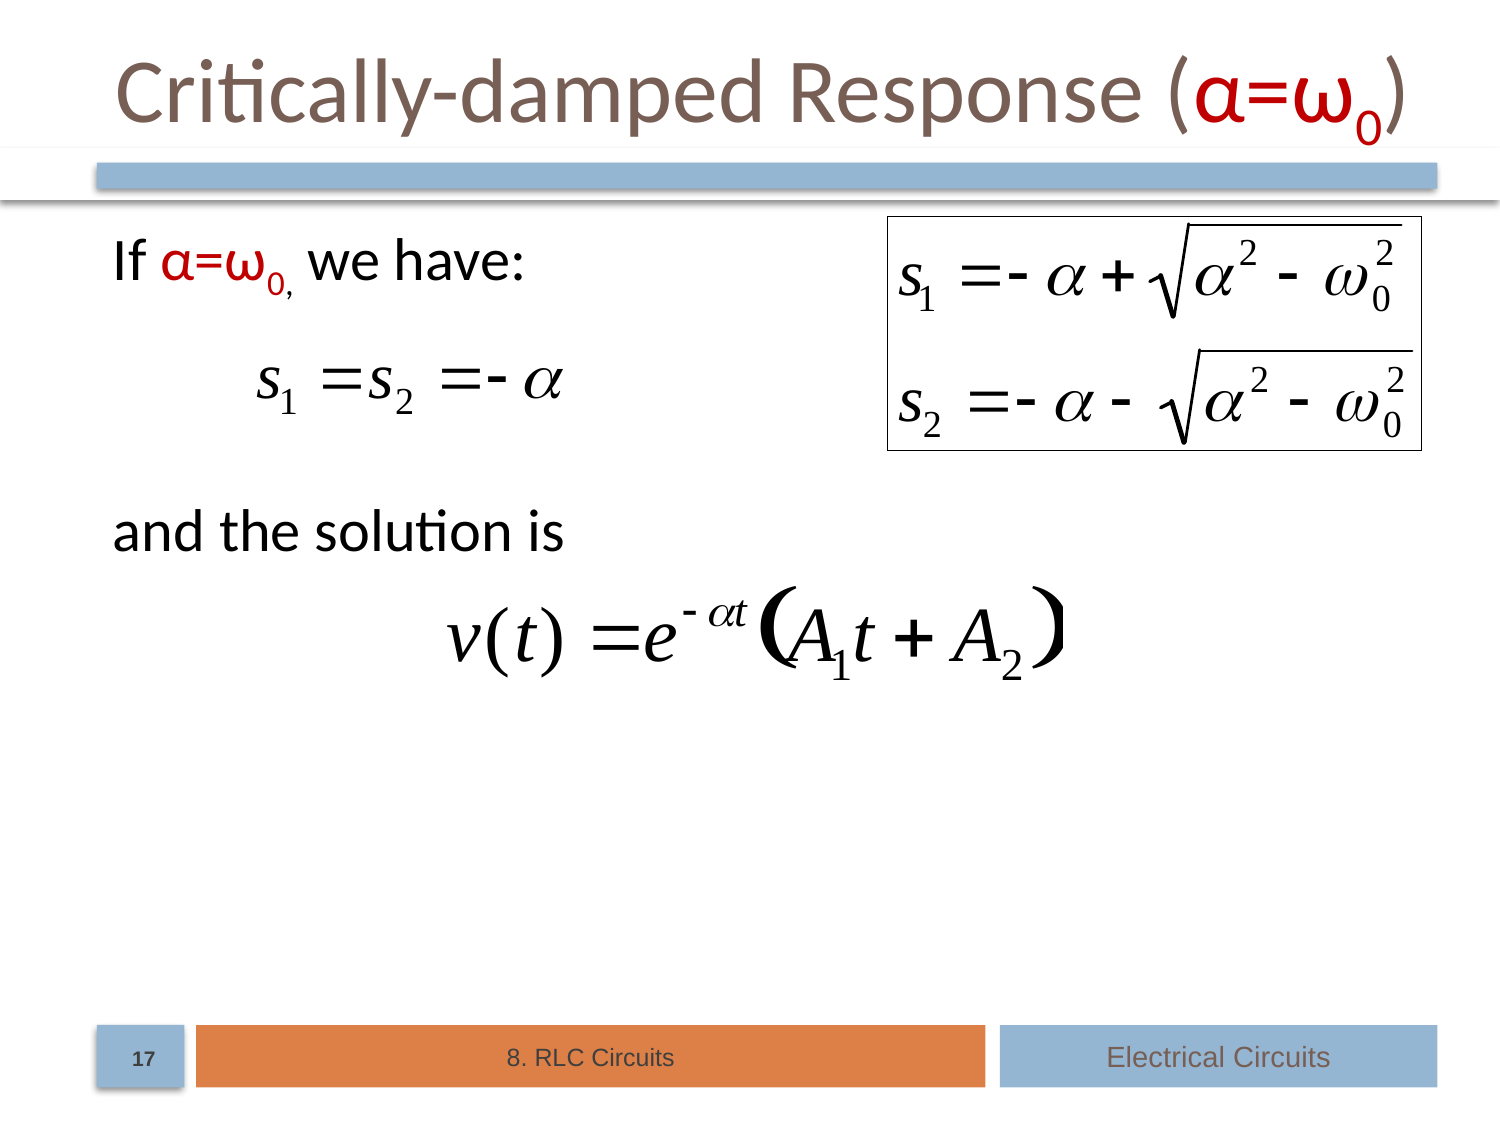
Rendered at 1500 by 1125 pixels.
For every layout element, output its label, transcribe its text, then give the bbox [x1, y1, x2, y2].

title Critically-damped Response (α=ω0) [100, 37, 1438, 150]
list If α=ω0, we have: and the solution is [97, 212, 848, 972]
footer 8. RLC Circuits [196, 1025, 986, 1088]
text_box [436, 575, 1063, 701]
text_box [887, 215, 1422, 451]
slide_number Electrical Circuits [999, 1025, 1438, 1088]
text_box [245, 332, 579, 426]
slide_number 17 [99, 1038, 188, 1079]
